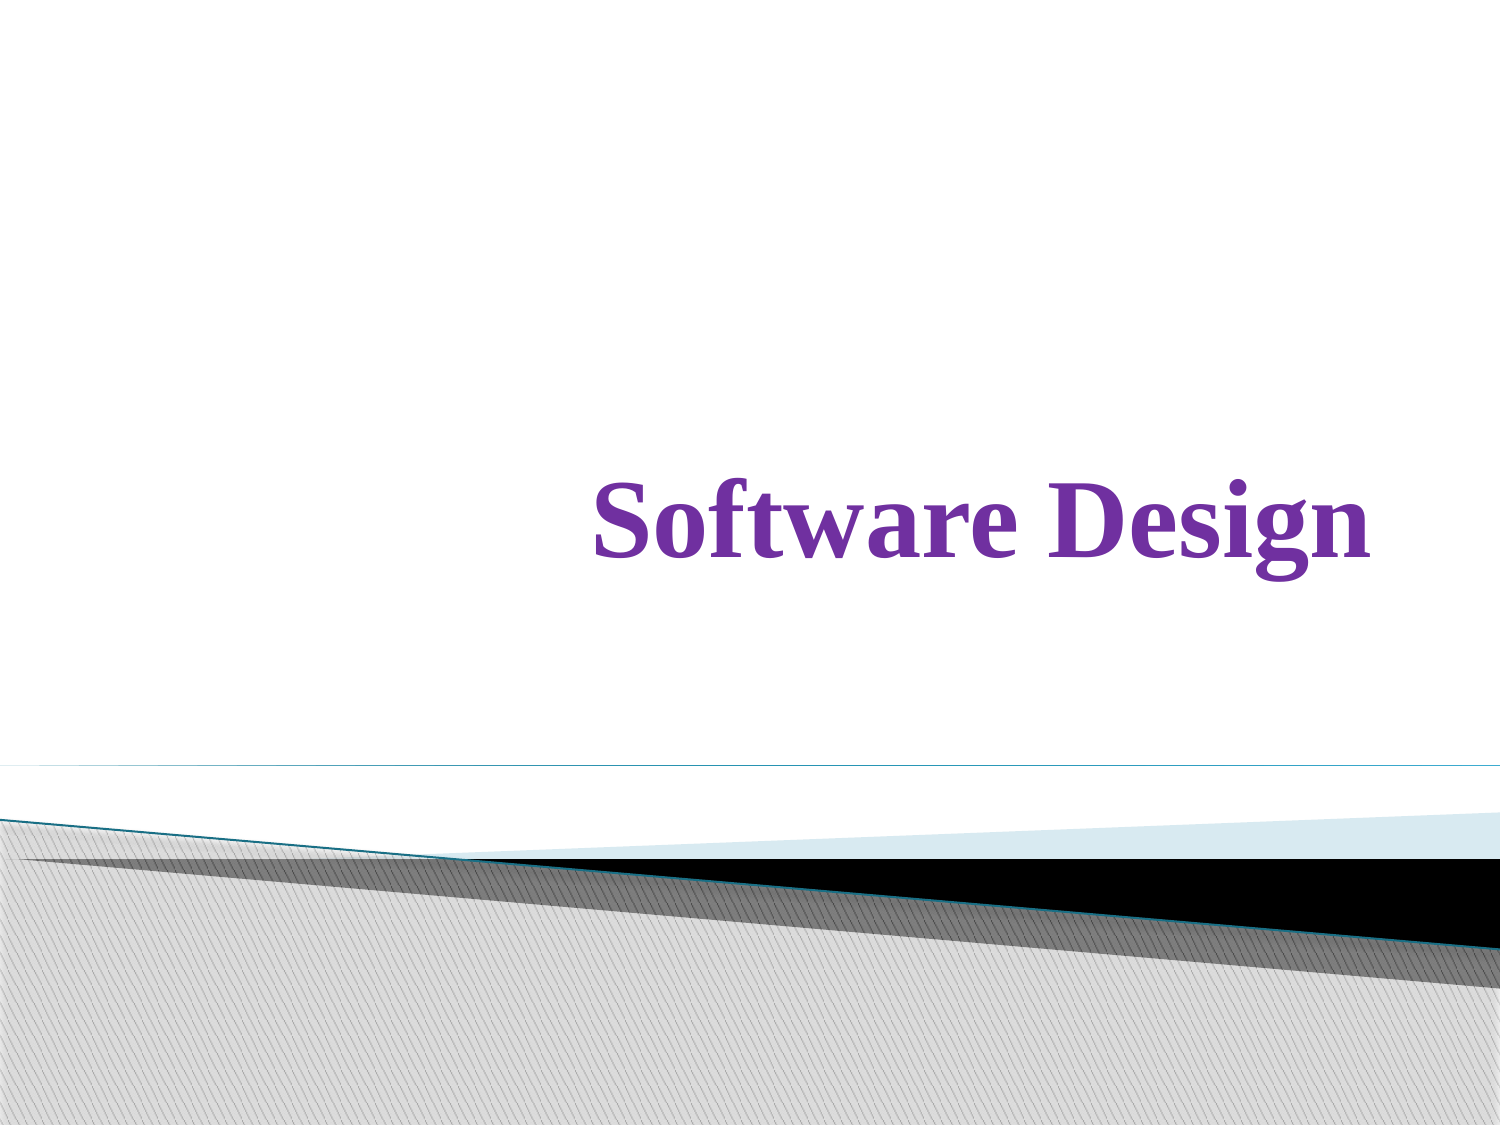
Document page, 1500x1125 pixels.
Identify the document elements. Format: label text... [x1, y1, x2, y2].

picture [5, 859, 1500, 989]
title Software Design [112, 287, 1388, 588]
